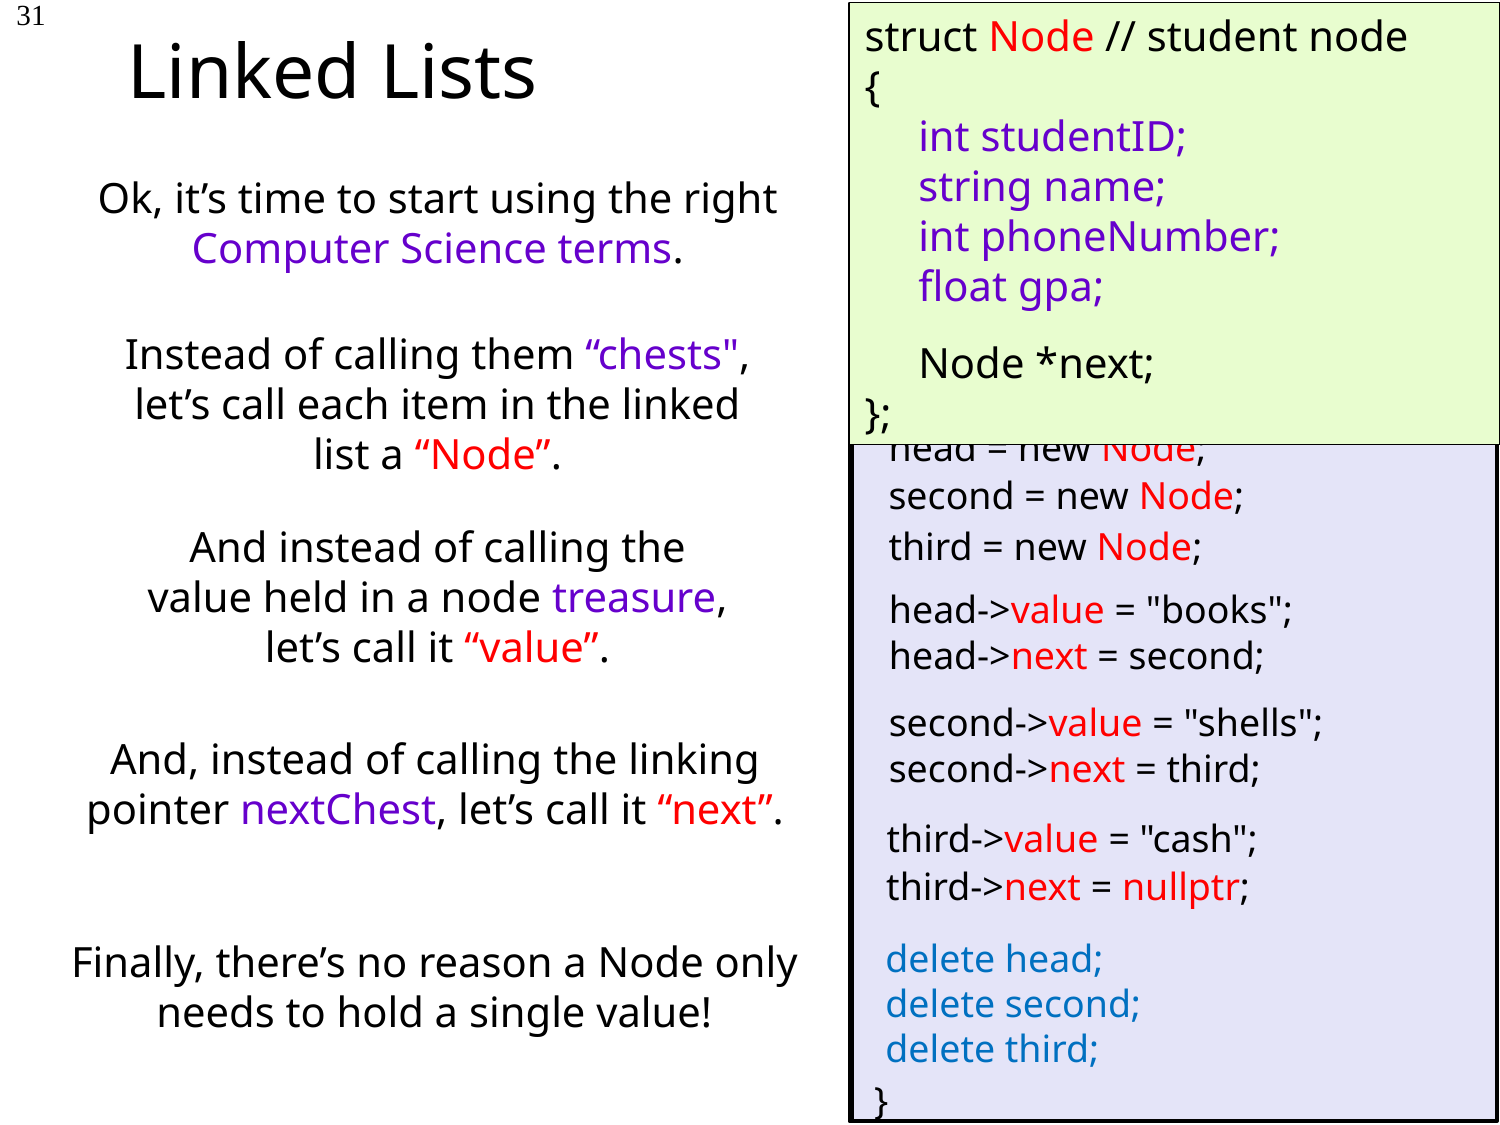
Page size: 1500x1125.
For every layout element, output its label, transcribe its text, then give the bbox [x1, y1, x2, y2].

slide_number 31 [0, 0, 61, 65]
text_box And instead of calling the value held in a node treasure, let’s call it “value”. [117, 513, 758, 679]
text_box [849, 0, 1500, 1125]
text_box Instead of calling them “chests", let’s call each item in the linked list a “Node”. [93, 320, 782, 486]
text_box Finally, there’s no reason a Node only needs to hold a single value! [50, 928, 819, 1044]
text_box Ok, it’s time to start using the right Computer Science terms. [55, 164, 820, 279]
text_box And, instead of calling the linking pointer nextChest, let’s call it “next”. [50, 725, 820, 840]
title Linked Lists [112, 0, 840, 163]
